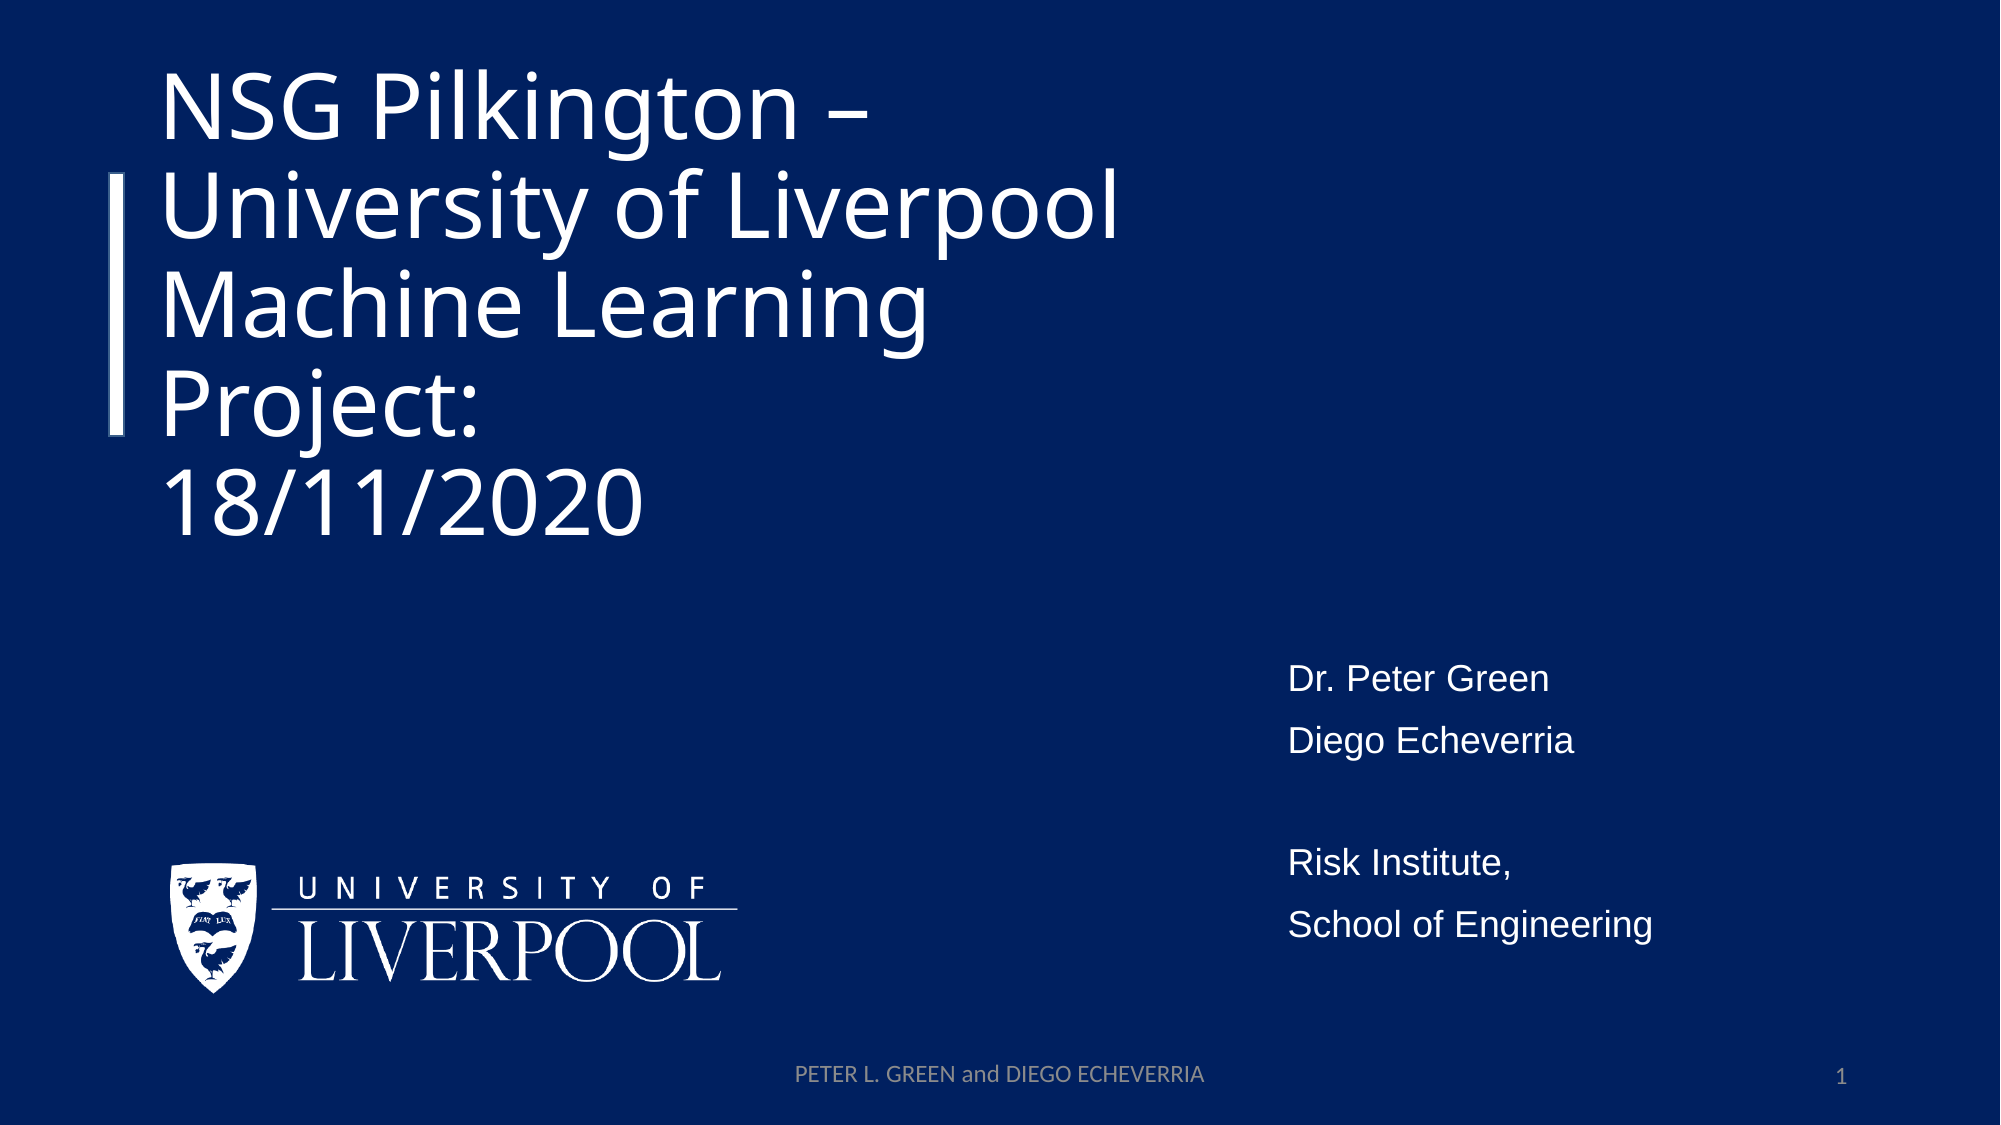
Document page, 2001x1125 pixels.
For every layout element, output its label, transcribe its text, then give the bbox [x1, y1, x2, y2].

footer PETER L. GREEN and DIEGO ECHEVERRIA [662, 1042, 1338, 1103]
subtitle Dr. Peter Green Diego Echeverria Risk Institute, School of Engineering [1272, 651, 1774, 1035]
title NSG Pilkington – University of Liverpool Machine Learning Project: 18/11/2020 [143, 87, 1182, 563]
picture [84, 777, 823, 1079]
text_box [108, 172, 125, 437]
slide_number 1 [1412, 1044, 1863, 1104]
